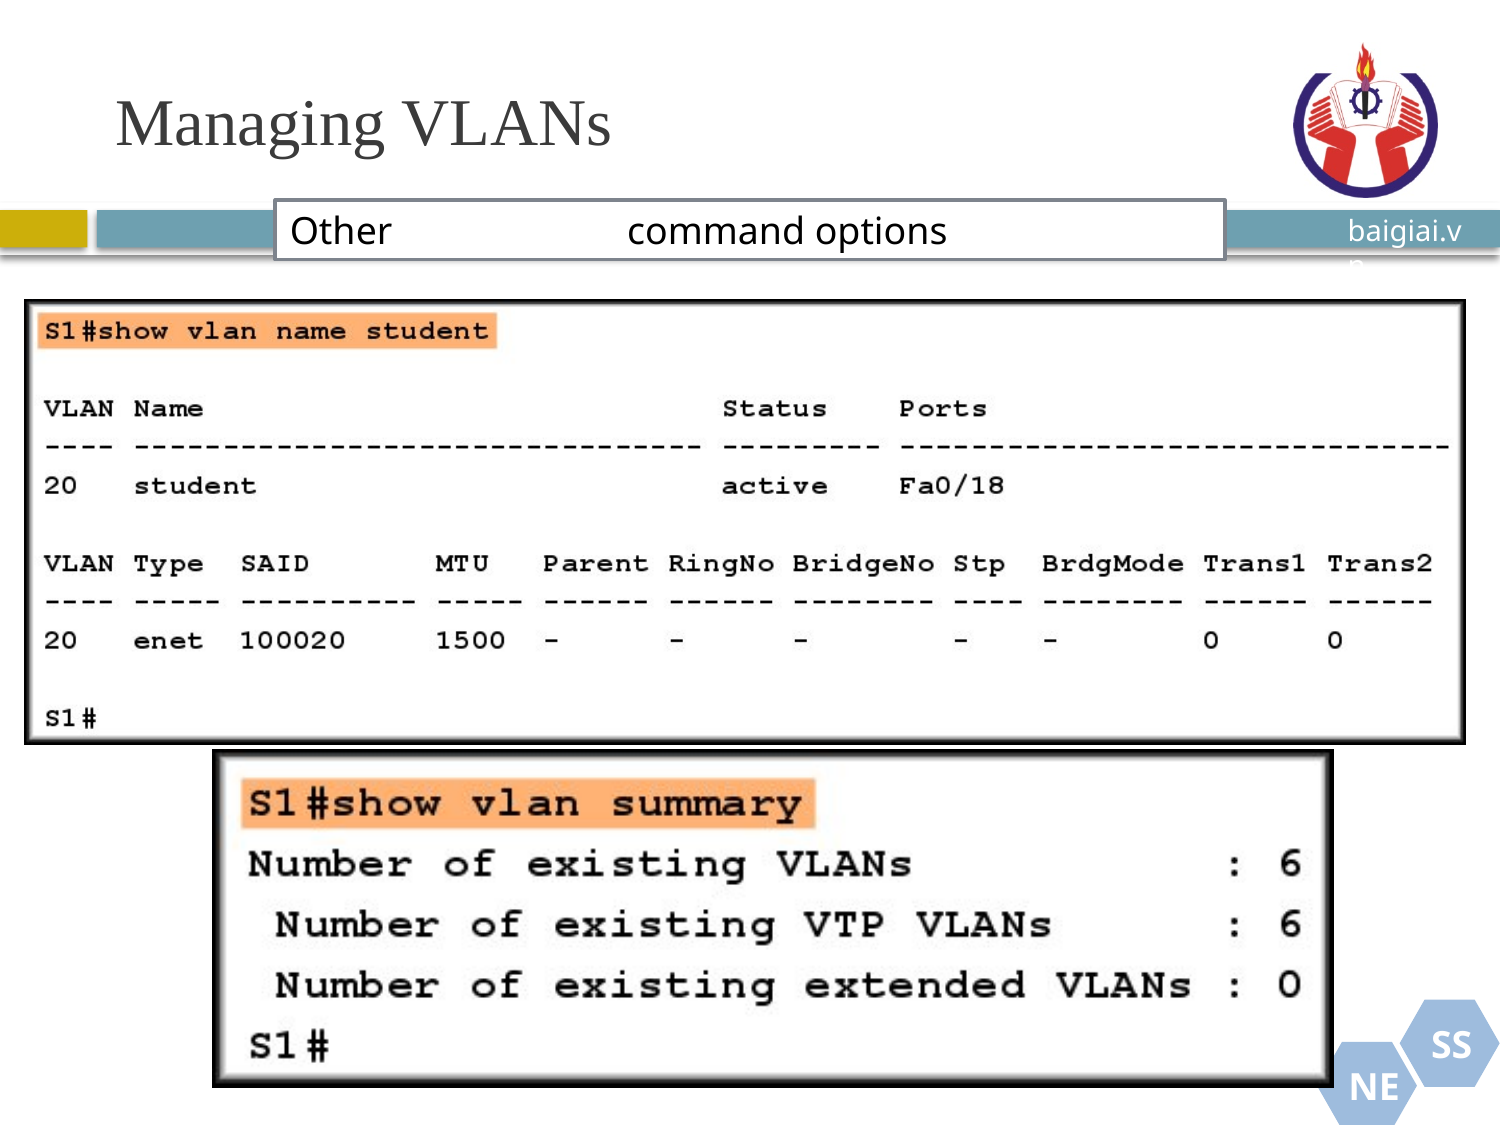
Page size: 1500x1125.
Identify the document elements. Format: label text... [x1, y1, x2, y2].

picture [212, 749, 1334, 1088]
picture [24, 299, 1466, 746]
text_box Other show vlan command options [273, 198, 1227, 261]
title Managing VLANs [100, 37, 1438, 200]
